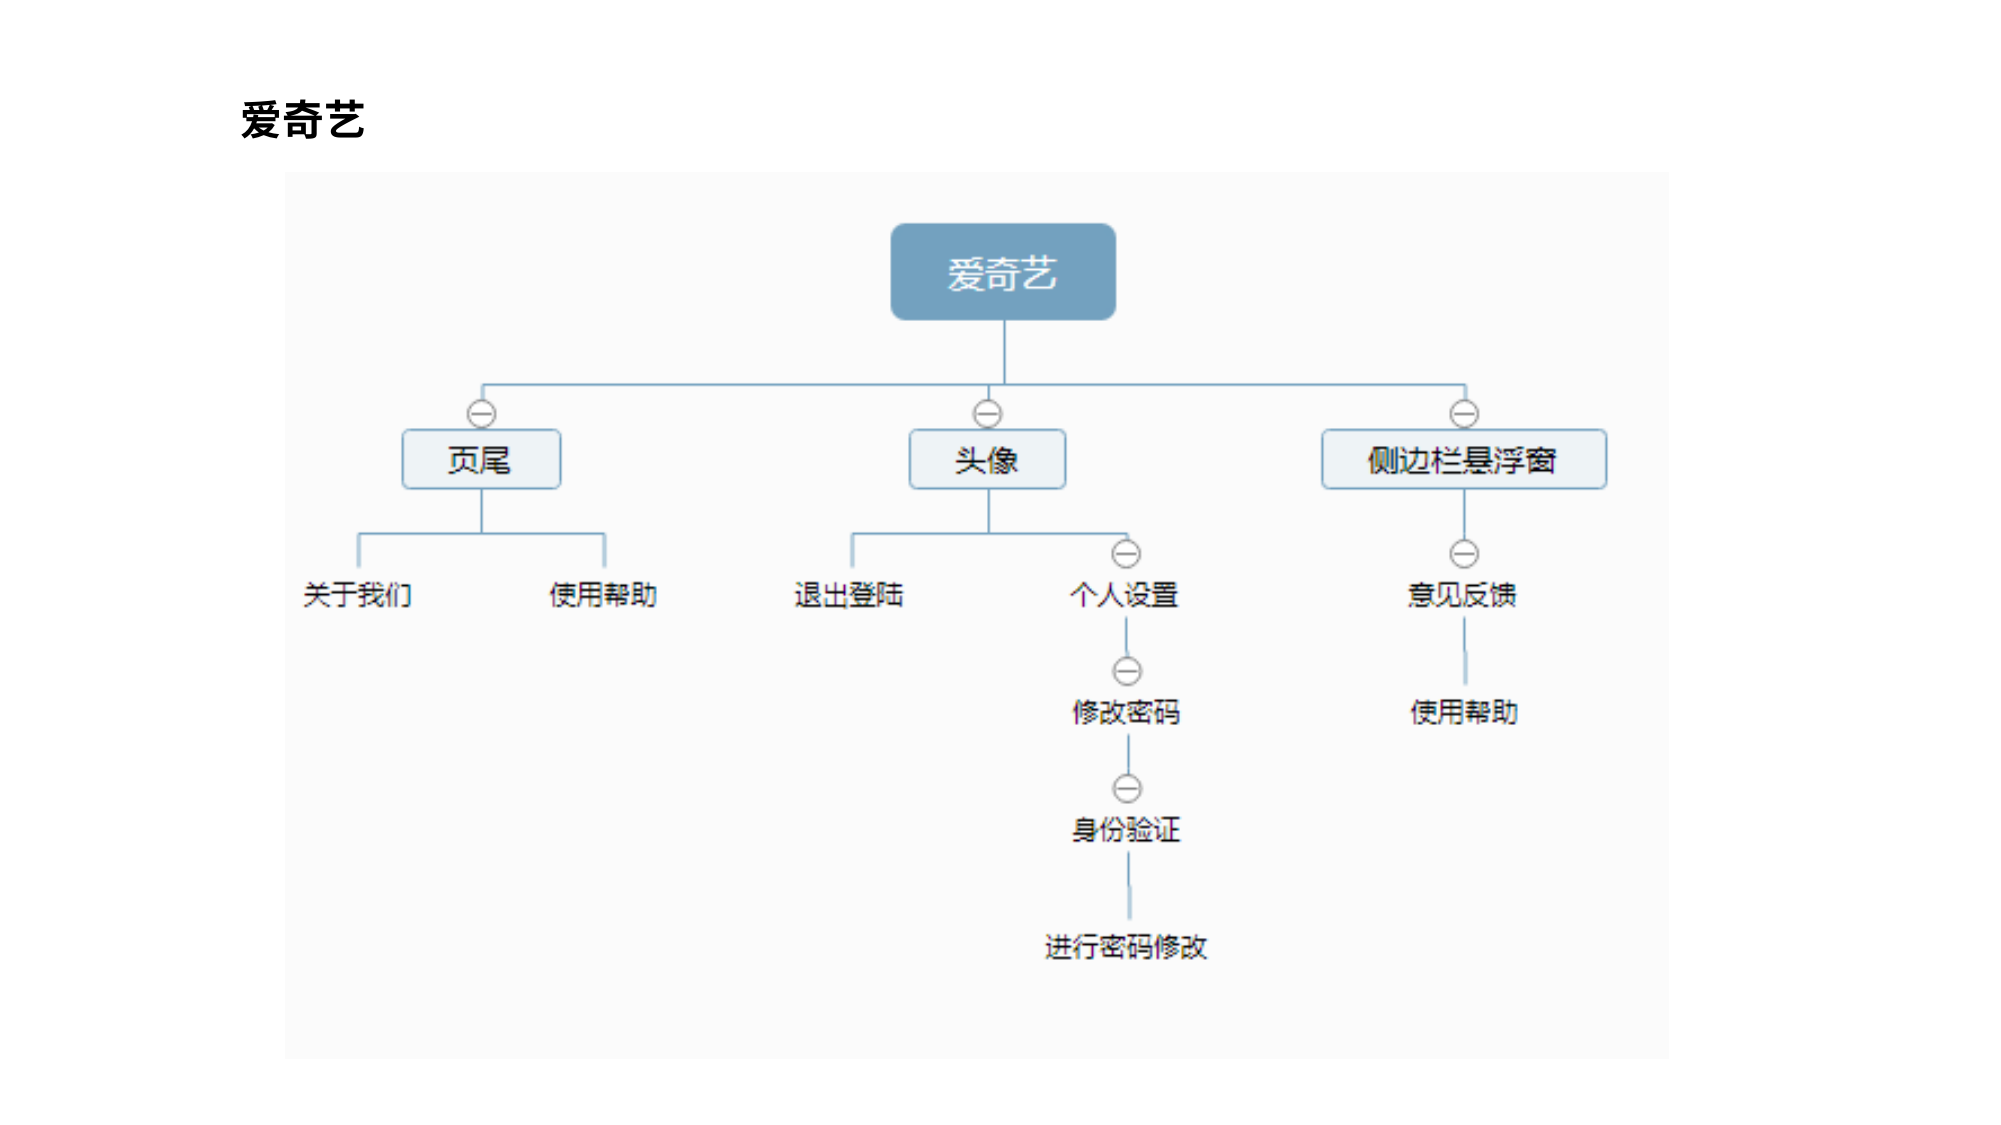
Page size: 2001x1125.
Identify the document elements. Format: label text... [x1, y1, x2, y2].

picture [285, 172, 1669, 1059]
text_box 爱奇艺 [226, 86, 505, 202]
